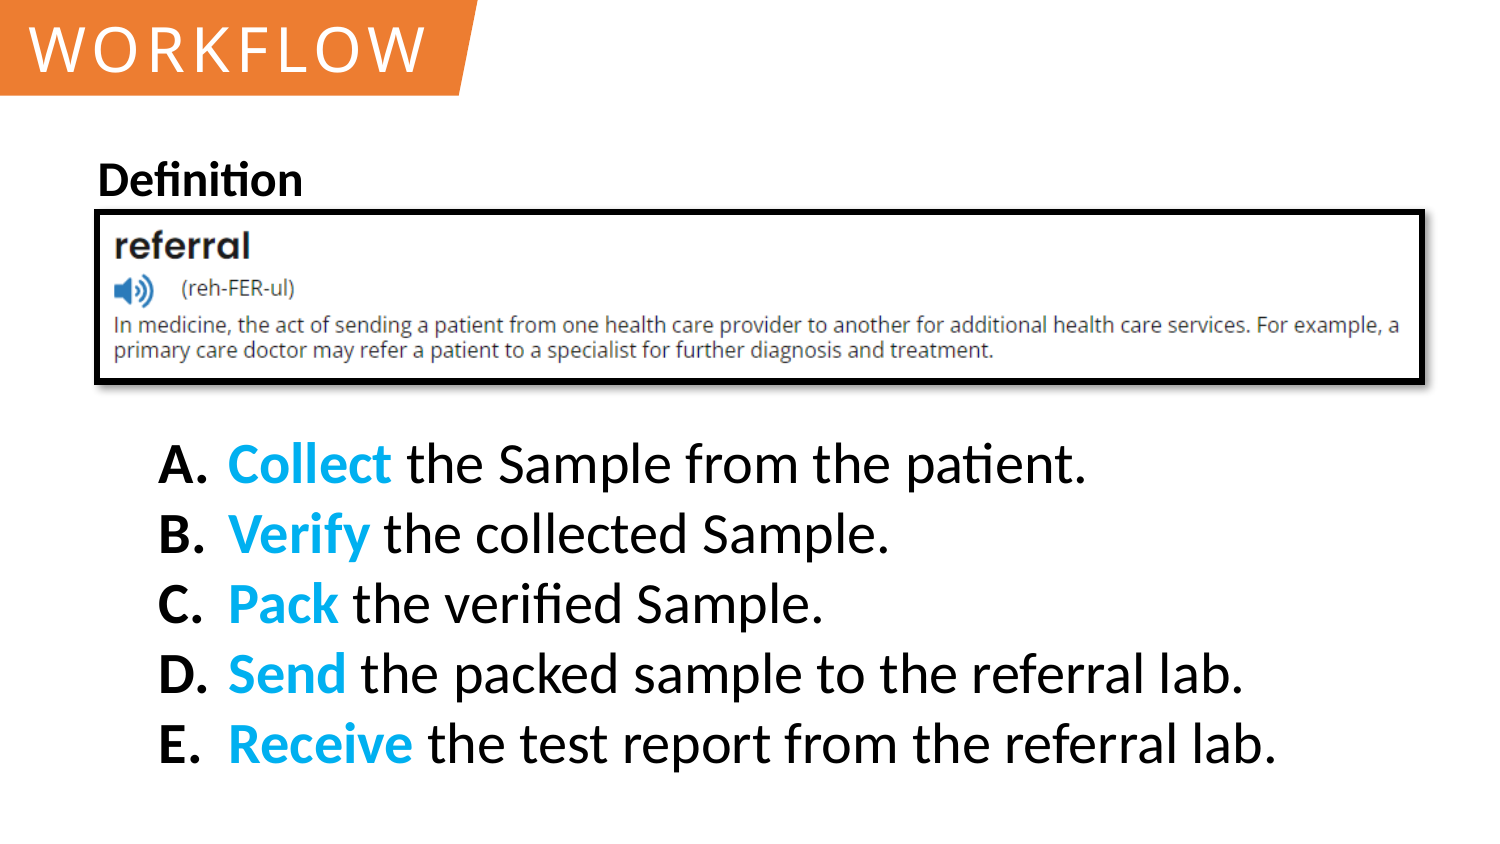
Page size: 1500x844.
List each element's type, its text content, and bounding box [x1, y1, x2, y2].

text_box Workflow [0, 0, 478, 96]
text_box Collect the Sample from the patient. Verify the collected Sample. Pack the verified Sample. Send the packed sample to the referral lab. Receive the test report from the referral lab. [144, 418, 1356, 783]
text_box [81, 139, 1419, 379]
